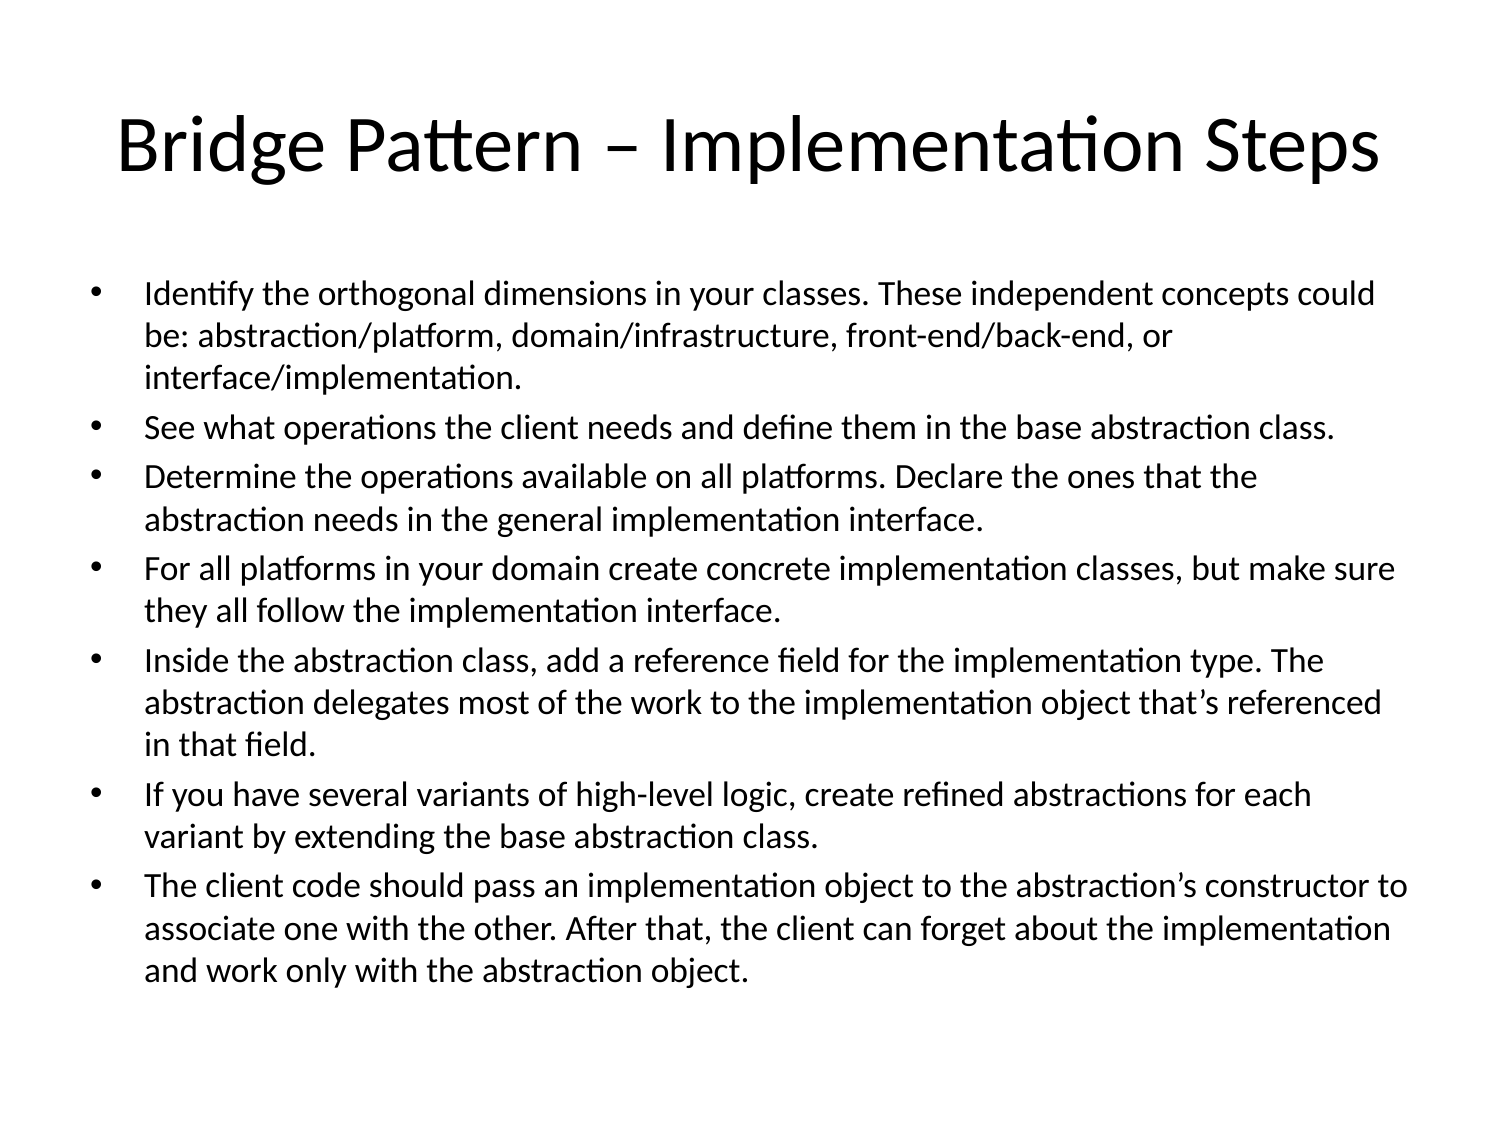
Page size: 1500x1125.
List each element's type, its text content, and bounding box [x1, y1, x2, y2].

list Identify the orthogonal dimensions in your classes. These independent concepts could be: abstraction/platform, domain/infrastructure, front-end/back-end, or interface/implementation. See what operations the client needs and define them in the base abstraction class. Determine the operations available on all platforms. Declare the ones that the abstraction needs in the general implementation interface. For all platforms in your domain create concrete implementation classes, but make sure they all follow the implementation interface. Inside the abstraction class, add a reference field for the implementation type. The abstraction delegates most of the work to the implementation object that’s referenced in that field. If you have several variants of high-level logic, create refined abstractions for each variant by extending the base abstraction class. The client code should pass an implementation object to the abstraction’s constructor to associate one with the other. After that, the client can forget about the implementation and work only with the abstraction object. [75, 262, 1425, 1005]
title Bridge Pattern – Implementation Steps [75, 45, 1425, 233]
